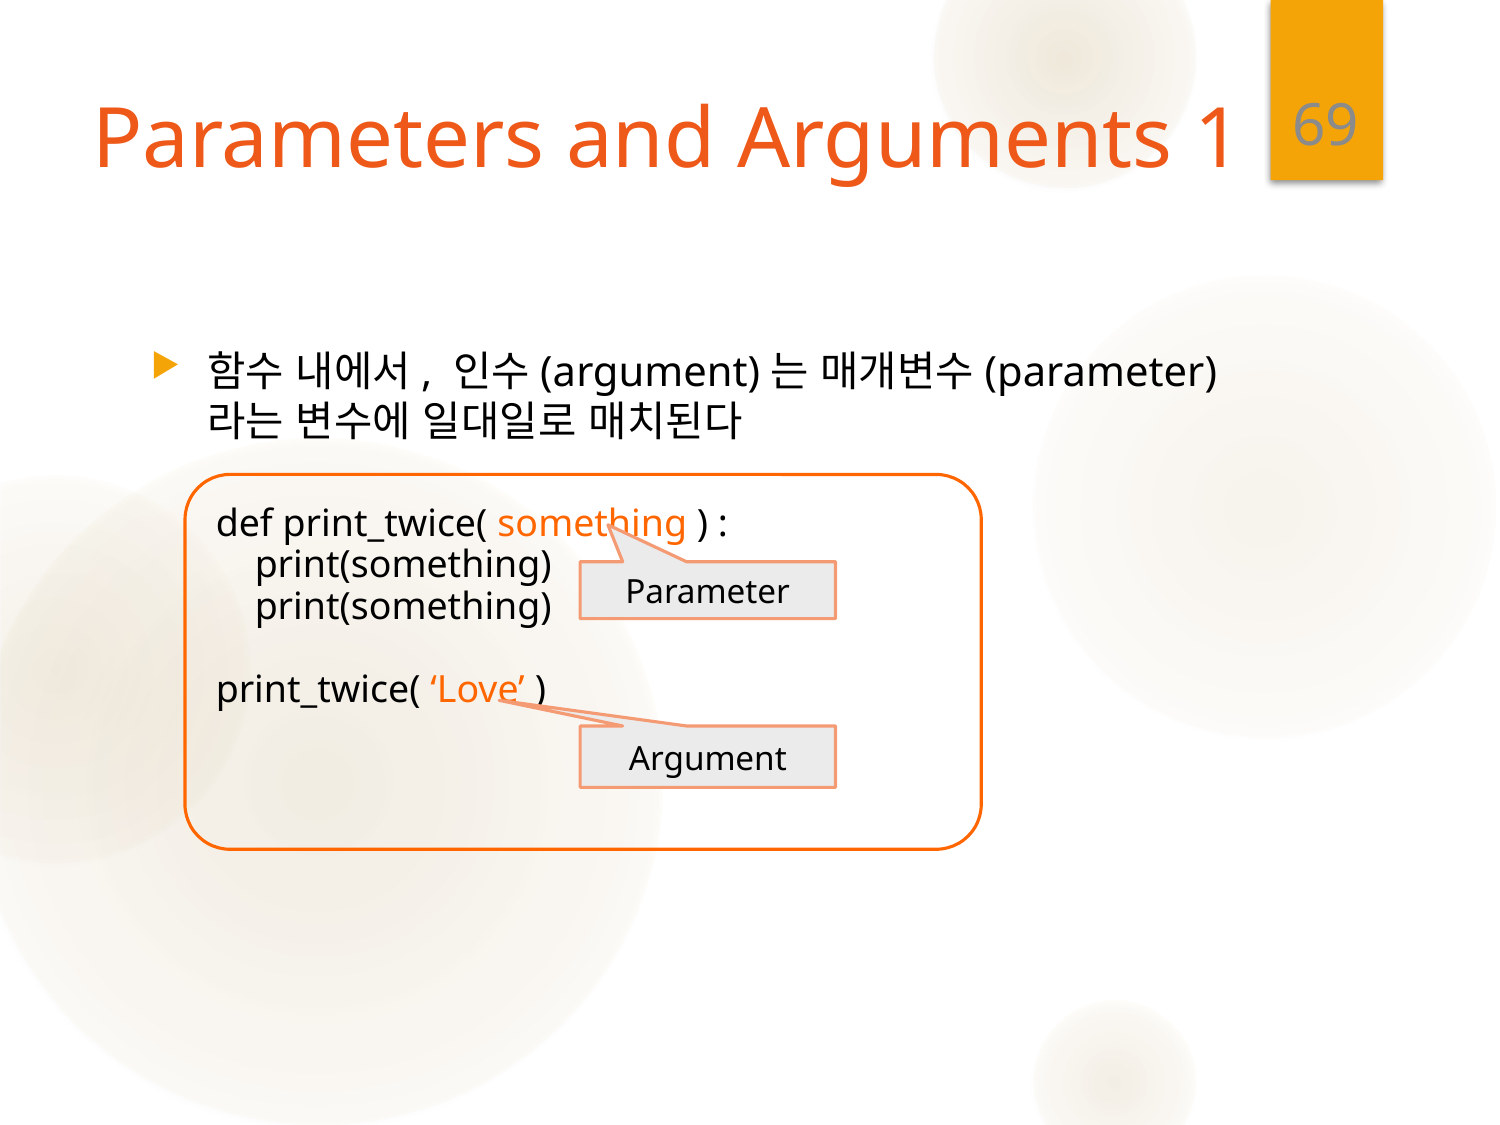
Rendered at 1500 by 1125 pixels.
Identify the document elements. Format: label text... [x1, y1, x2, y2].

list 함수 내에서, 인수(argument)는 매개변수(parameter)라는 변수에 일대일로 매치된다 [135, 336, 1237, 1025]
text_box Parameter [578, 523, 838, 621]
title Parameters and Arguments 1 [77, 76, 1371, 306]
slide_number 69 [1273, 48, 1378, 175]
text_box Argument [497, 698, 838, 789]
text_box [184, 474, 982, 850]
text_box def print_twice( something ) : print(something) print(something) print_twice( ‘Love’ ) [201, 494, 823, 718]
